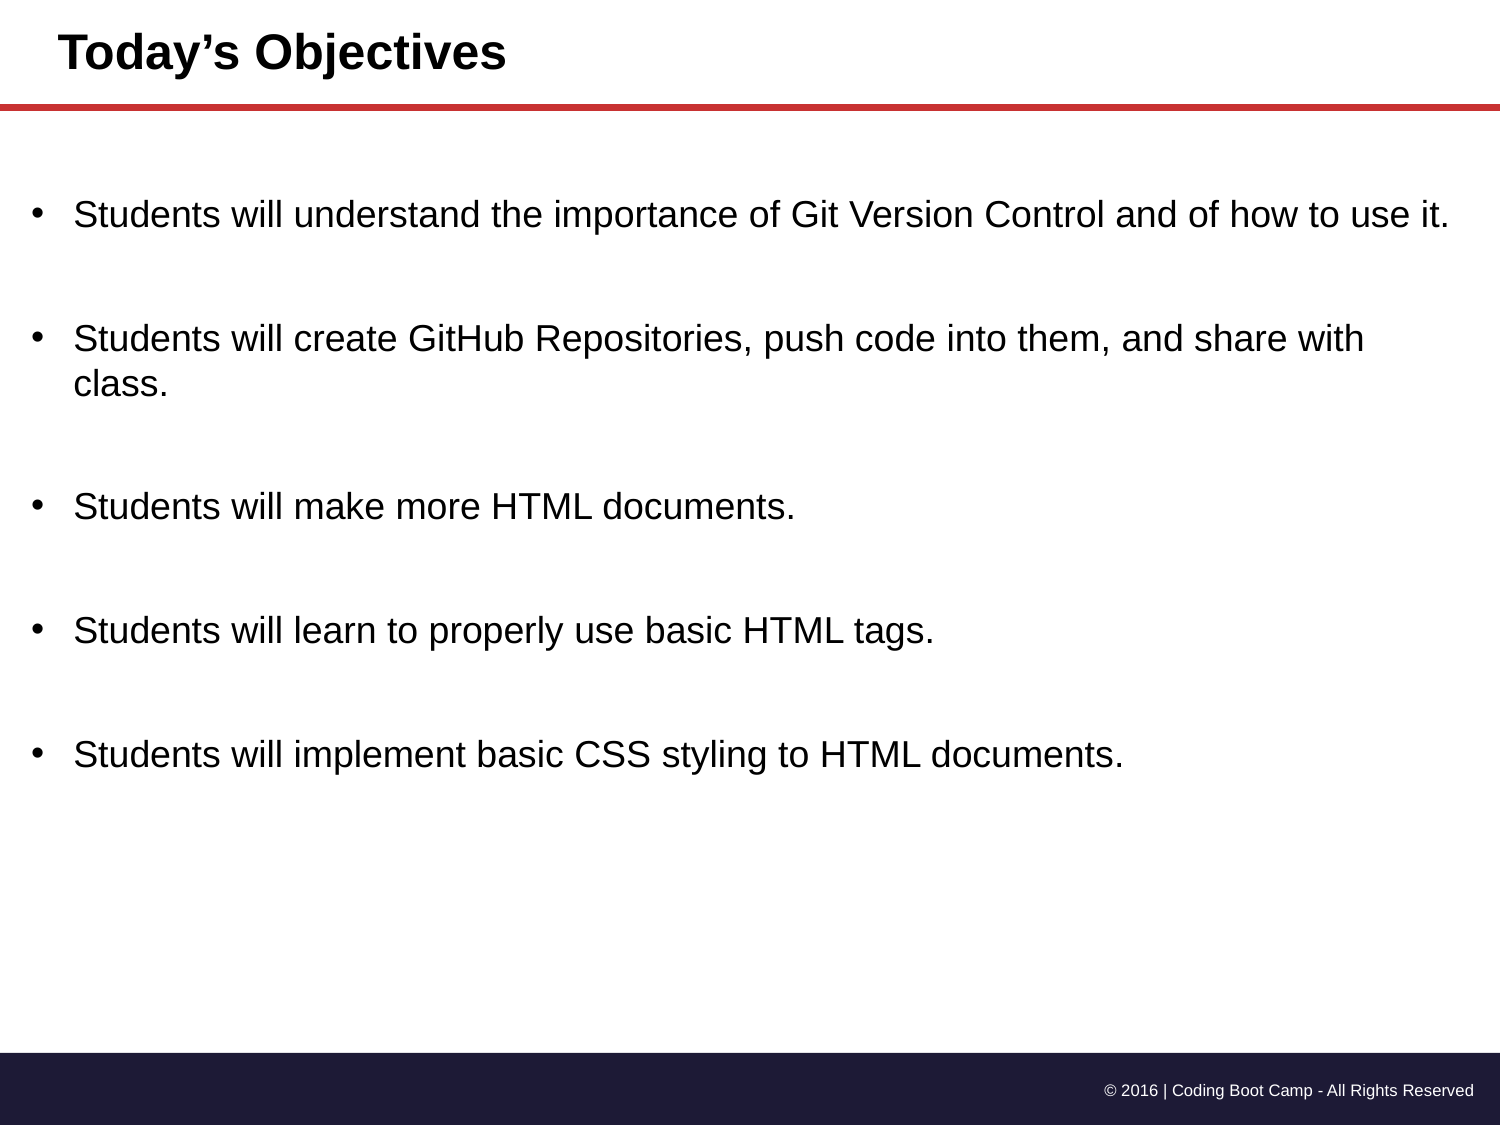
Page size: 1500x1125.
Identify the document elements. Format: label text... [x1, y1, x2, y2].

text_box Students will understand the importance of Git Version Control and of how to use it. Students will create GitHub Repositories, push code into them, and share with class. Students will make more HTML documents. Students will learn to properly use basic HTML tags. Students will implement basic CSS styling to HTML documents. [16, 174, 1484, 790]
title Today’s Objectives [49, 0, 948, 108]
